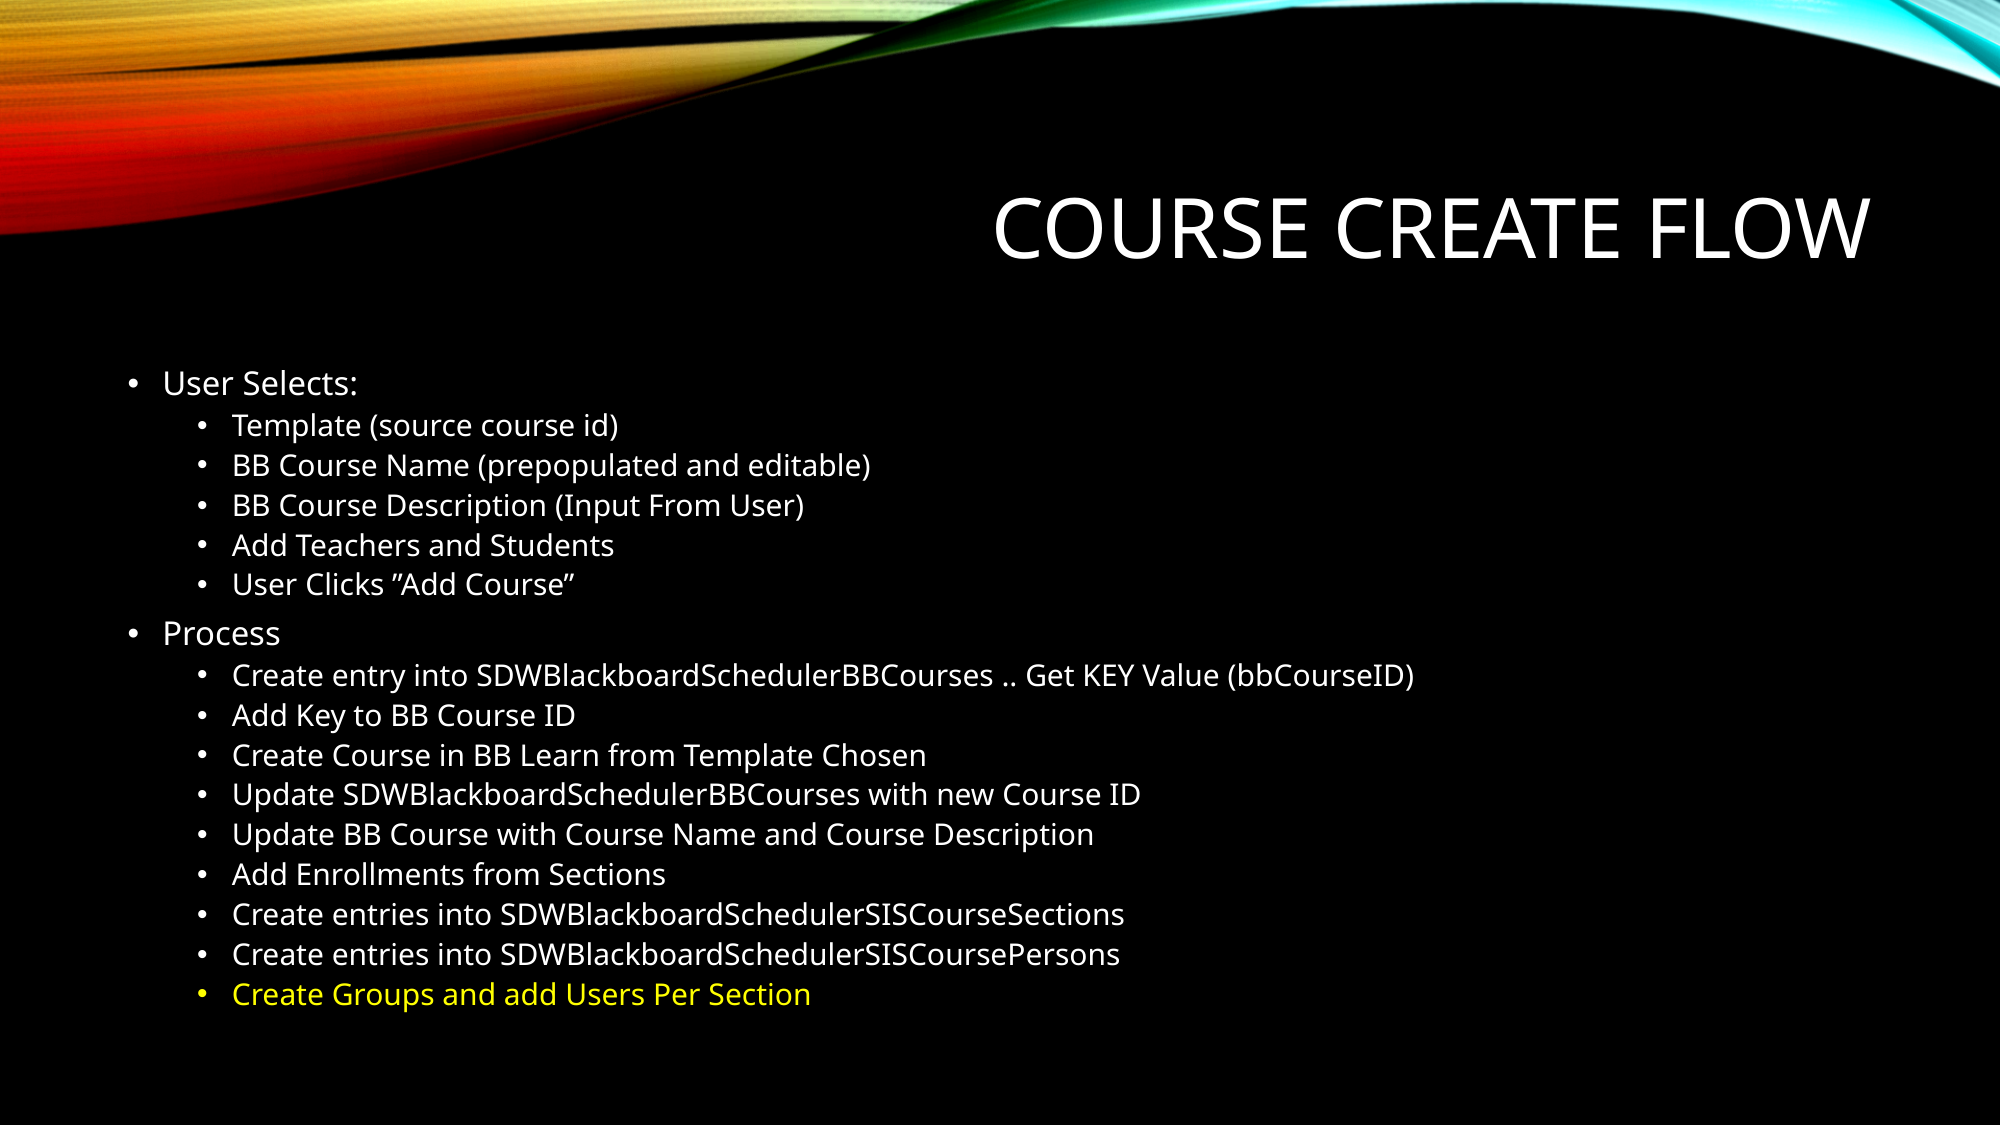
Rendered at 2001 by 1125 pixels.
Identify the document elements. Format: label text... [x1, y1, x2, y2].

picture [0, 0, 2000, 237]
title Course Create Flow [474, 125, 1888, 338]
list User Selects: Template (source course id) BB Course Name (prepopulated and editable) BB Course Description (Input From User) Add Teachers and Students User Clicks ”Add Course” Process Create entry into SDWBlackboardSchedulerBBCourses .. Get KEY Value (bbCourseID) Add Key to BB Course ID Create Course in BB Learn from Template Chosen Update SDWBlackboardSchedulerBBCourses with new Course ID Update BB Course with Course Name and Course Description Add Enrollments from Sections Create entries into SDWBlackboardSchedulerSISCourseSections Create entries into SDWBlackboardSchedulerSISCoursePersons Create Groups and add Users Per Section [112, 360, 1888, 1021]
